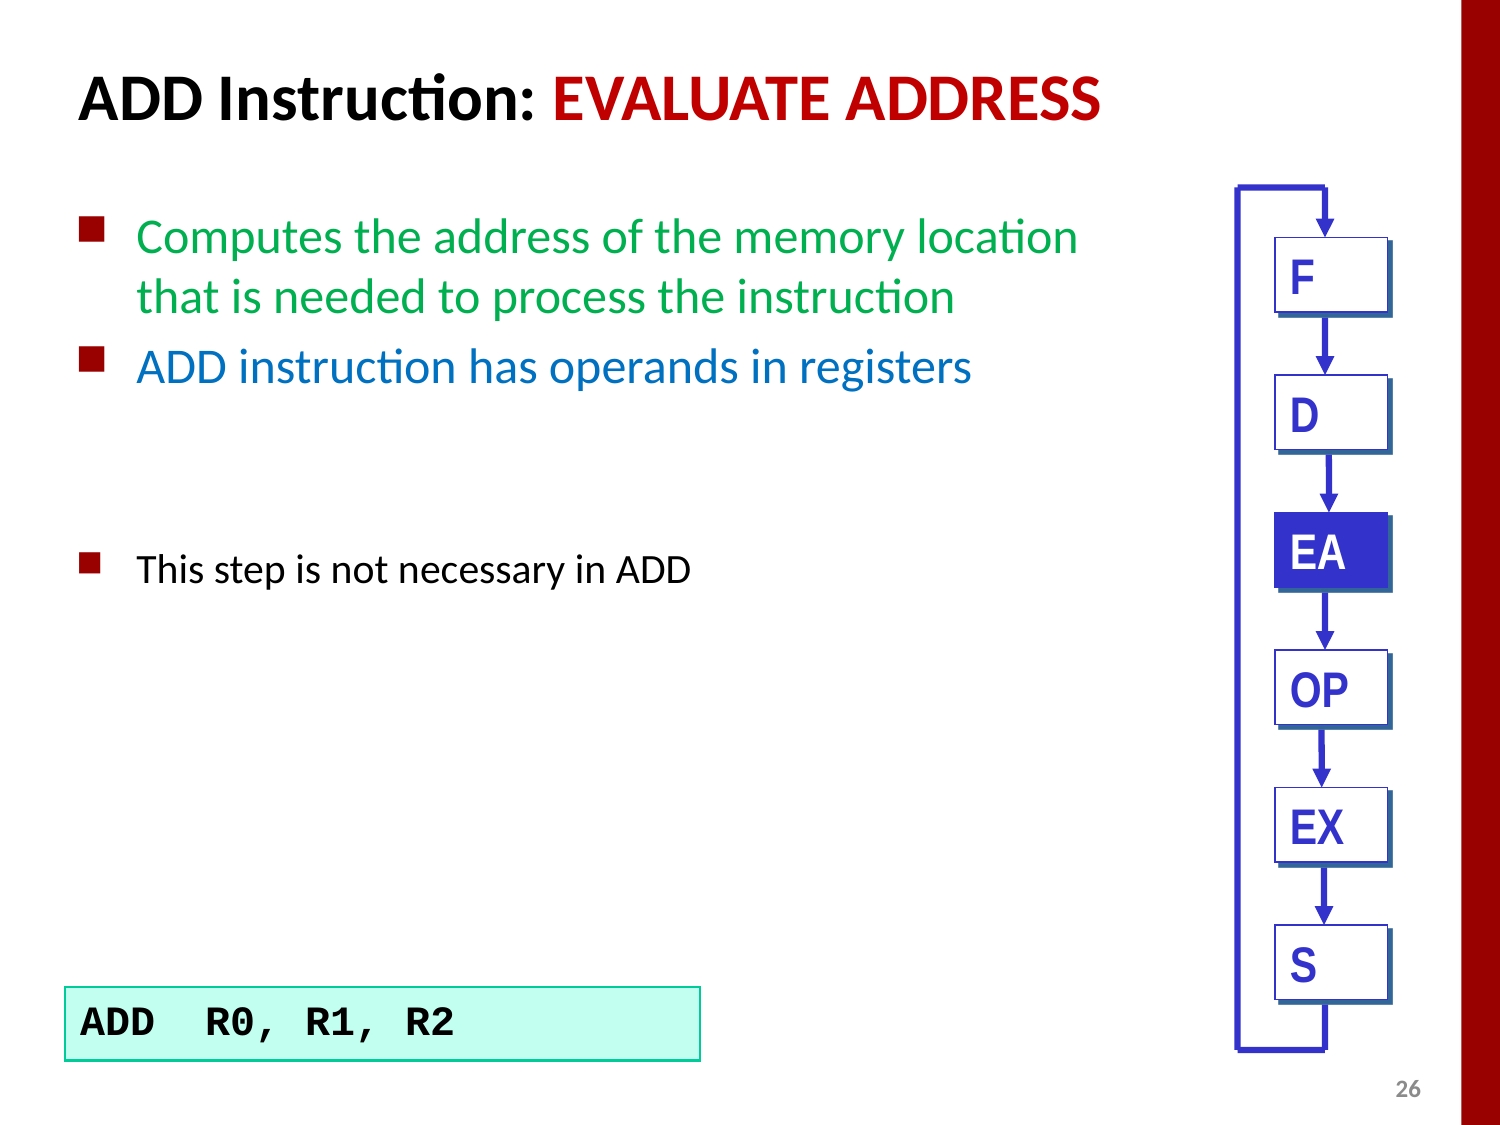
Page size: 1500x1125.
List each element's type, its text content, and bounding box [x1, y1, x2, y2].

title ADD Instruction: EVALUATE ADDRESS [63, 30, 1310, 157]
text_box EA [1275, 512, 1388, 588]
text_box [1318, 317, 1332, 374]
text_box [1317, 867, 1331, 924]
text_box OP [1275, 649, 1388, 725]
text_box [1322, 454, 1336, 512]
text_box S [1275, 924, 1388, 1000]
text_box F [1275, 237, 1388, 313]
text_box [1318, 592, 1332, 649]
text_box D [1275, 374, 1388, 450]
text_box [1315, 729, 1328, 787]
text_box EX [1275, 787, 1388, 863]
text_box [1318, 187, 1332, 237]
text_box ADD R0, R1, R2 [65, 986, 701, 1061]
list Computes the address of the memory location that is needed to process the instruction ADD instruction has operands in registers This step is not necessary in ADD [64, 196, 1180, 693]
